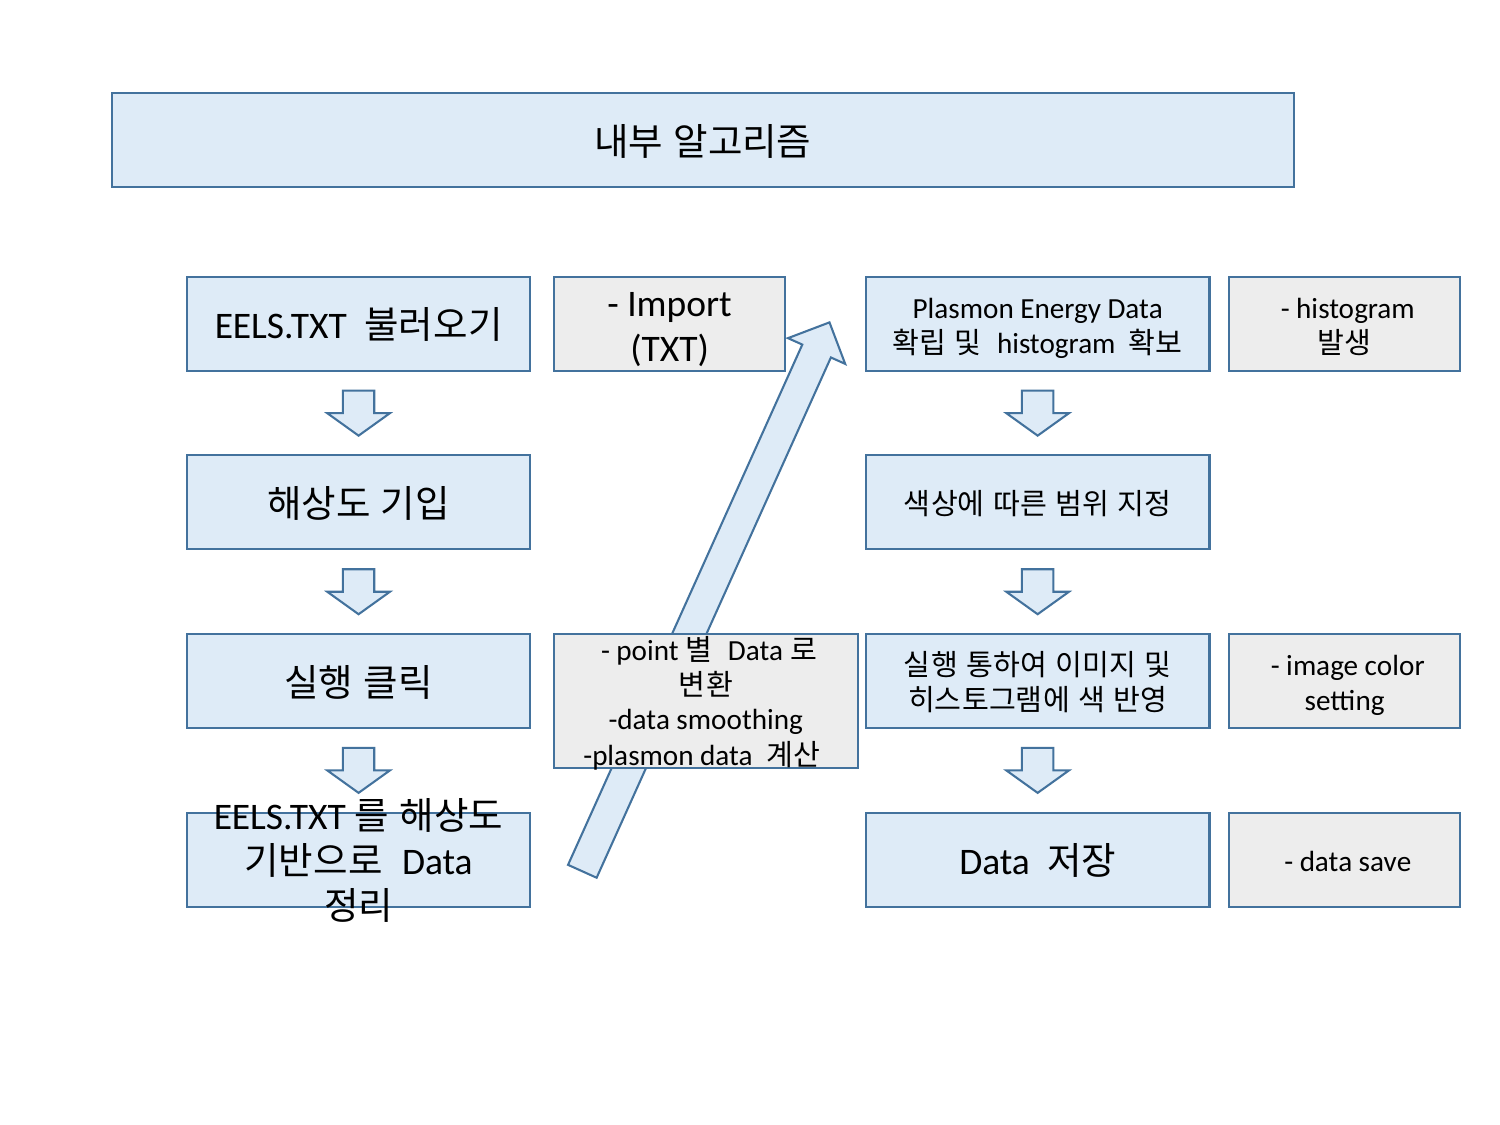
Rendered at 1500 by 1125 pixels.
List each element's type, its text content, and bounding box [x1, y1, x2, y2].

text_box - image color setting [1228, 633, 1461, 729]
text_box Data 저장 [865, 812, 1211, 908]
text_box [1003, 389, 1073, 437]
text_box 실행 통하여 이미지 및 히스토그램에 색 반영 [865, 633, 1211, 729]
text_box - histogram 발생 [1228, 276, 1461, 372]
text_box [1003, 746, 1073, 795]
text_box - data save [1228, 812, 1461, 908]
text_box 해상도 기입 [186, 454, 531, 550]
text_box [671, 321, 848, 633]
text_box 내부 알고리즘 [111, 92, 1295, 188]
text_box [1003, 568, 1073, 616]
text_box - point별 Data로 변환 -data smoothing -plasmon data 계산 [553, 633, 859, 769]
text_box [324, 746, 394, 795]
text_box Plasmon Energy Data 확립 및 histogram 확보 [865, 276, 1211, 372]
text_box - Import (TXT) [553, 276, 786, 372]
text_box 색상에 따른 범위 지정 [865, 454, 1211, 550]
text_box [324, 568, 394, 616]
text_box [566, 769, 647, 880]
text_box 실행 클릭 [186, 633, 531, 729]
text_box EELS.TXT 불러오기 [186, 276, 531, 372]
text_box [324, 389, 394, 437]
text_box EELS.TXT를 해상도 기반으로 Data 정리 [186, 812, 531, 908]
